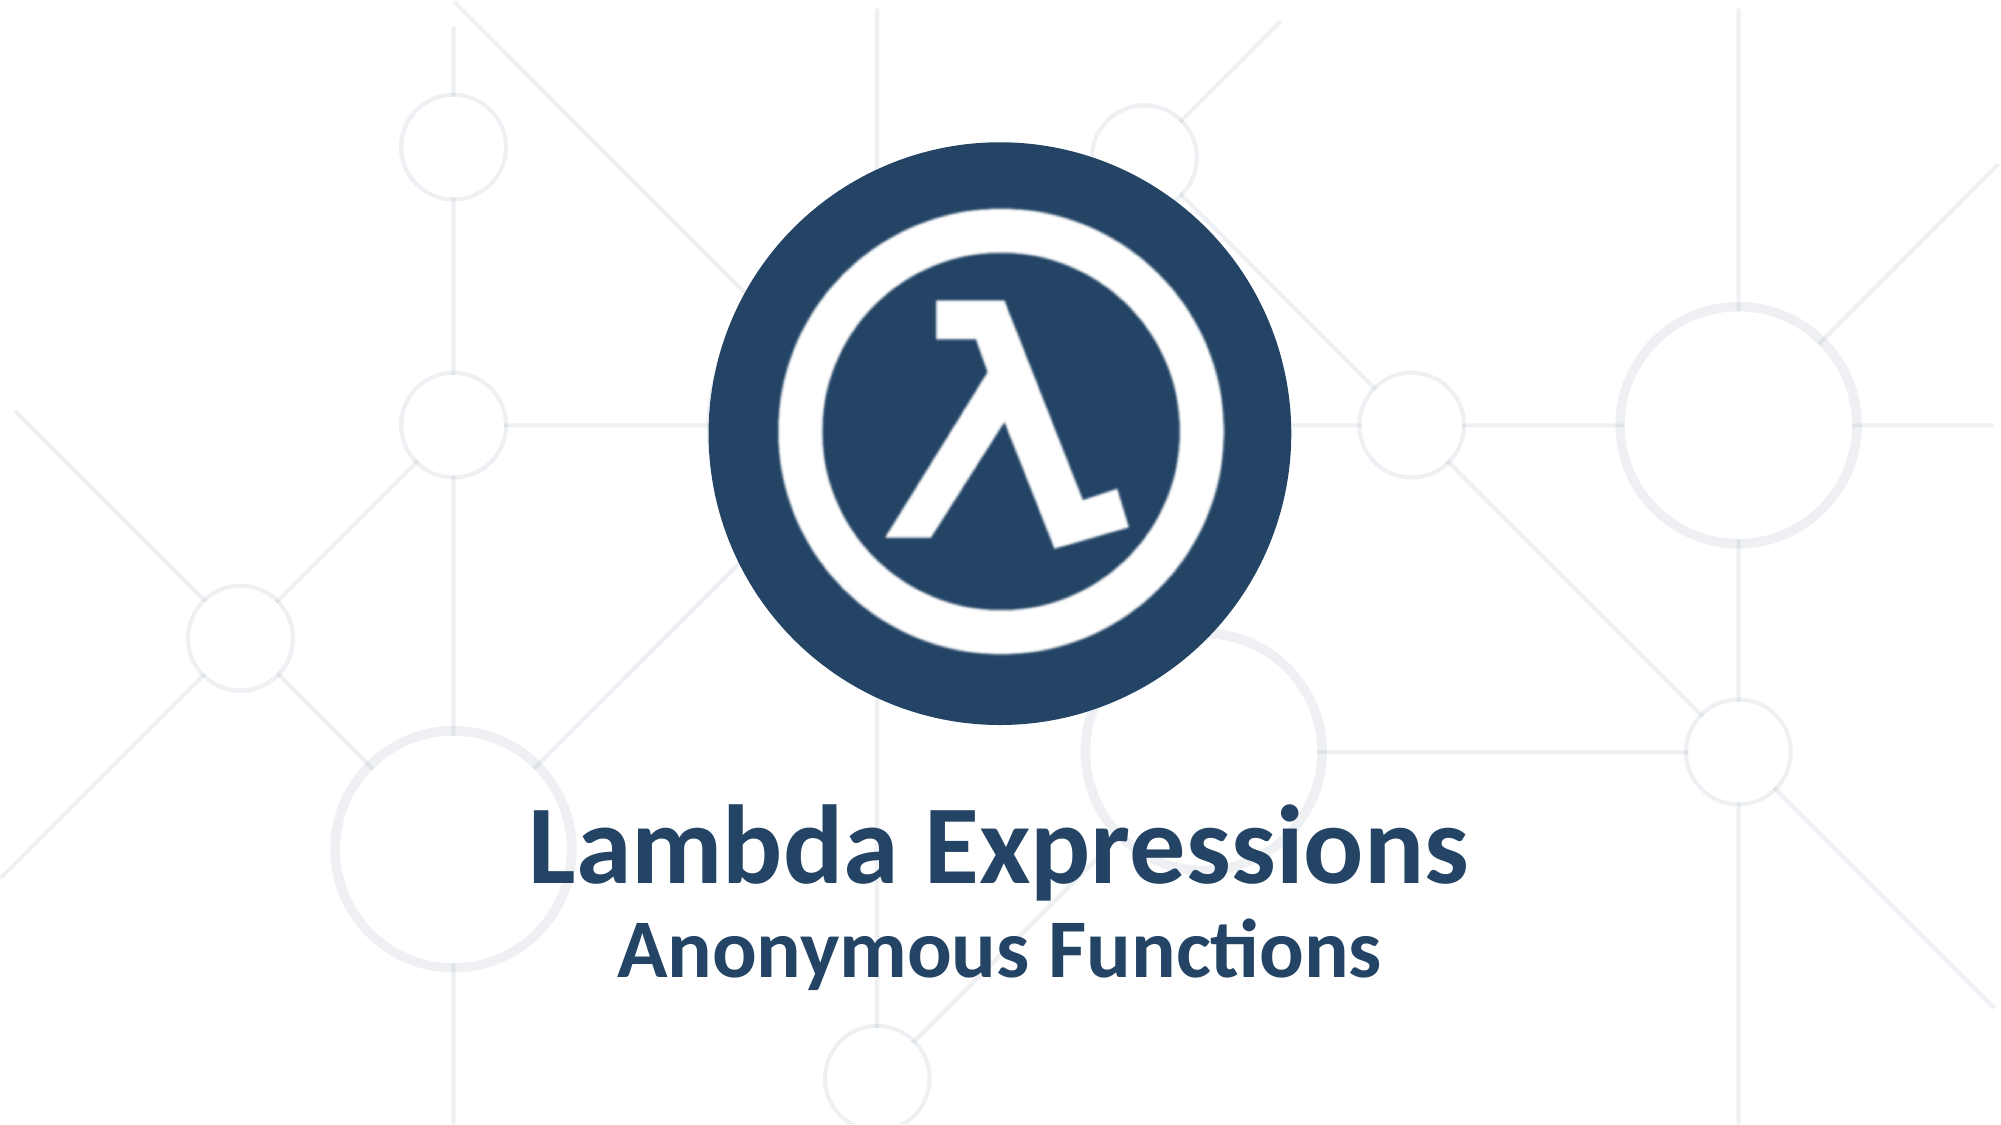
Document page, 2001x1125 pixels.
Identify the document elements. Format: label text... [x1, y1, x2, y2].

list Anonymous Functions [100, 900, 1900, 983]
list Lambda Expressions [100, 771, 1900, 898]
picture [764, 195, 1238, 669]
